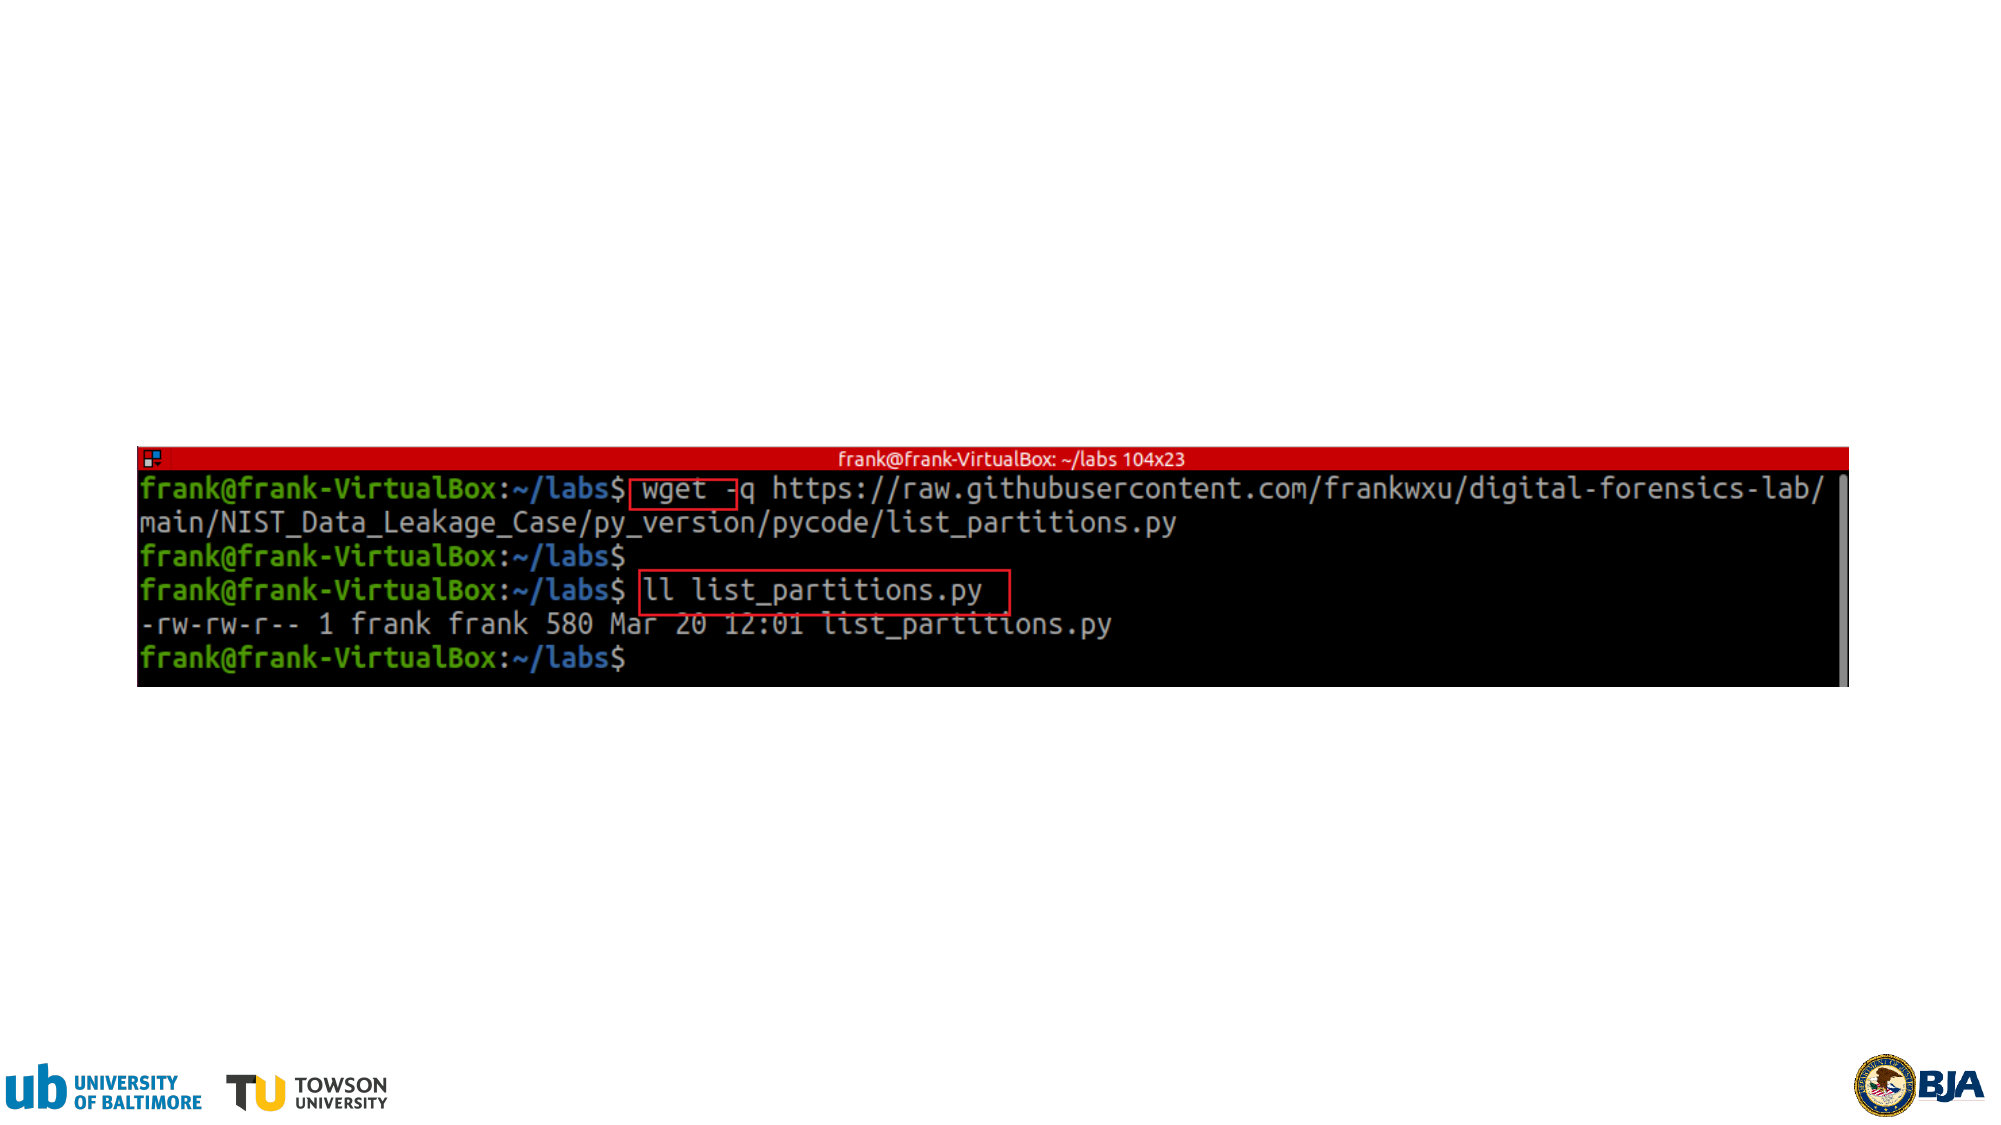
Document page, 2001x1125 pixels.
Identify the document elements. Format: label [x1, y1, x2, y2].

picture [137, 446, 1849, 687]
picture [0, 1031, 407, 1125]
picture [1854, 1054, 1986, 1117]
